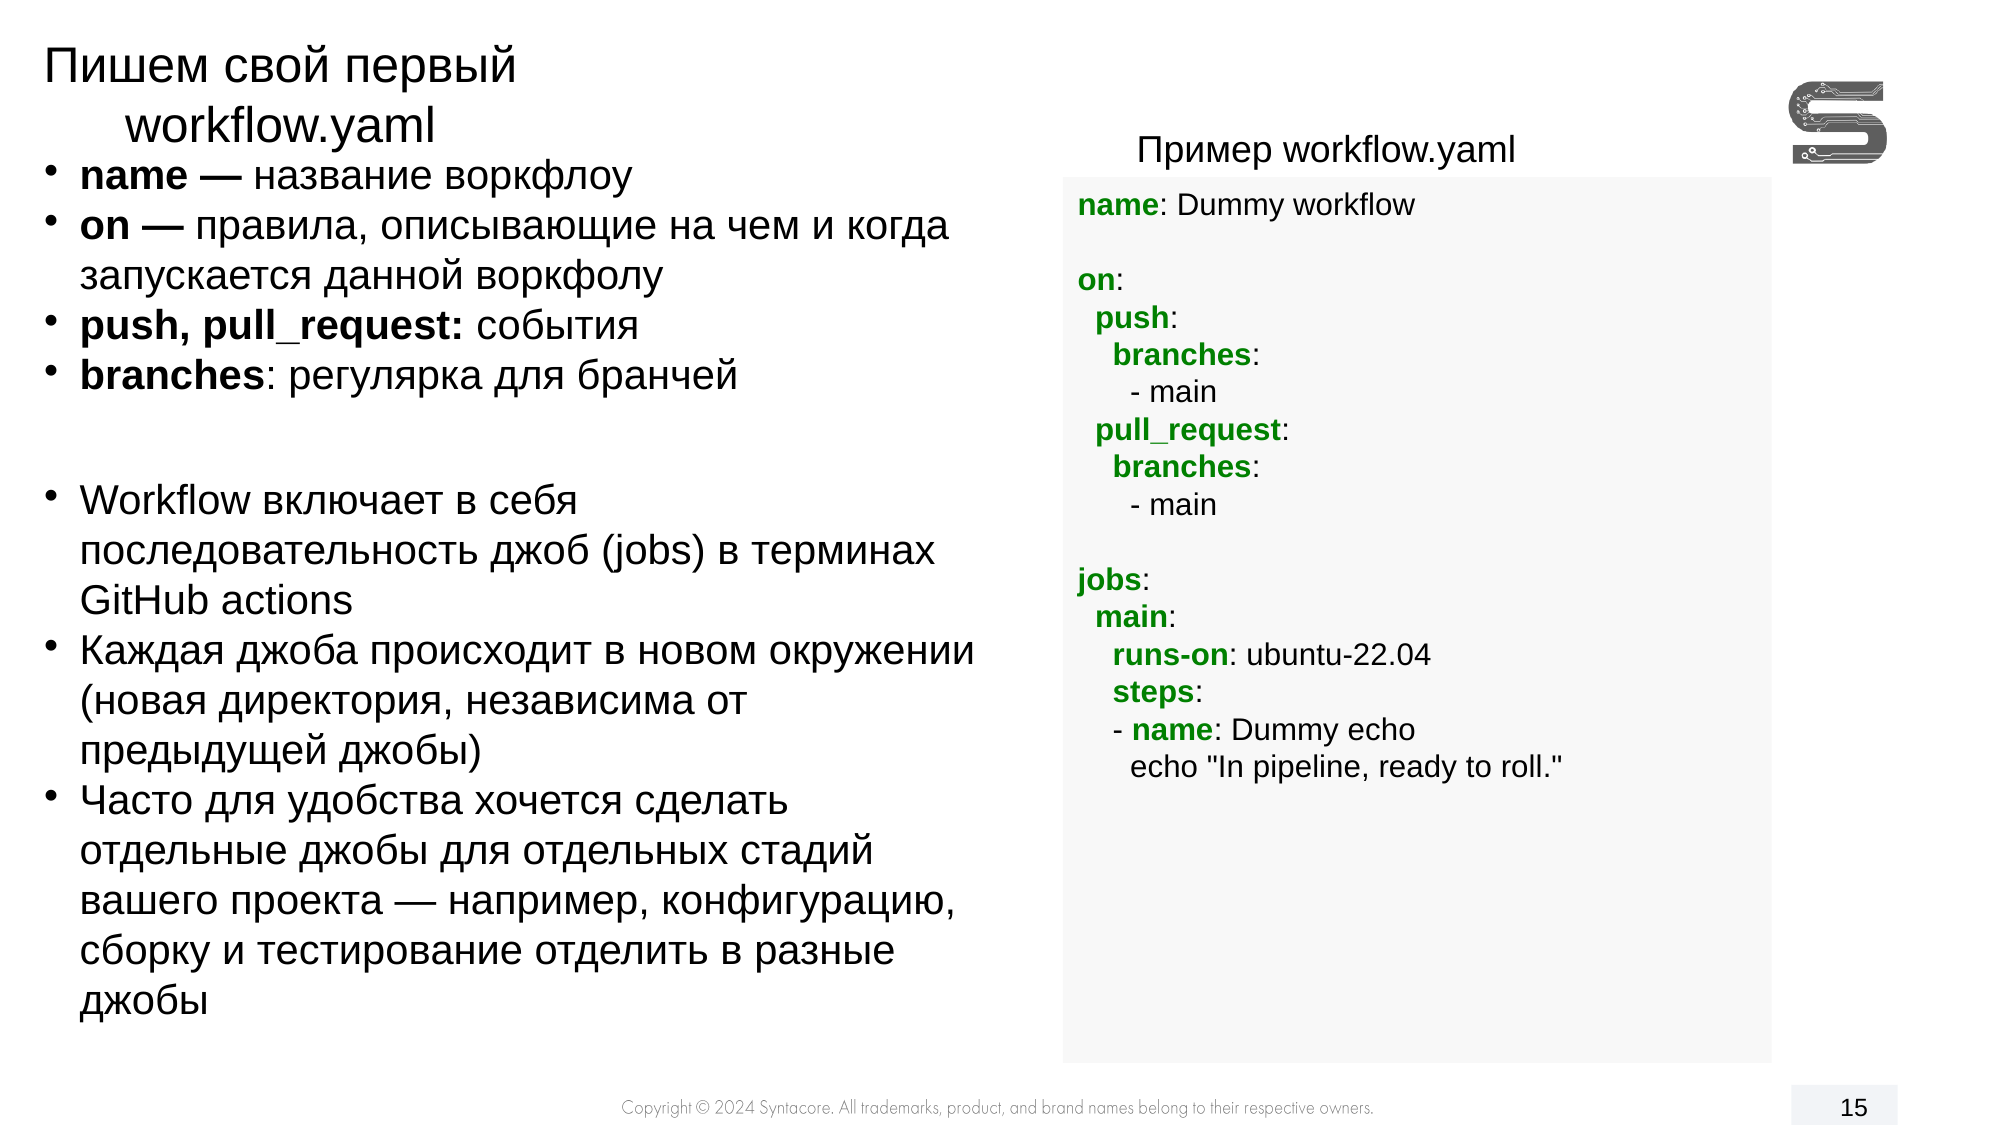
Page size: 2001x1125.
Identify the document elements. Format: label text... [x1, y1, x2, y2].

text_box Workflow включает в себя последовательность джоб (jobs) в терминах GitHub actions Каждая джоба происходит в новом окружении (новая директория, независима от предыдущей джобы) Часто для удобства хочется сделать отдельные джобы для отдельных стадий вашего проекта — например, конфигурацию, сборку и тестирование отделить в разные джобы [29, 465, 999, 992]
text_box <number> [1825, 1084, 1969, 1125]
picture [1788, 81, 1887, 164]
picture [621, 1094, 1381, 1119]
text_box name — название воркфлоу on — правила, описывающие на чем и когда запускается данной воркфолу push, pull_request: события branches: регулярка для бранчей [29, 140, 999, 443]
text_box Пишем свой первый workflow.yaml [0, 24, 680, 207]
text_box Пример workflow.yaml [1121, 118, 1743, 177]
text_box name: Dummy workflow on: push: branches: - main pull_request: branches: - main jobs: main: runs-on: ubuntu-22.04 steps: - name: Dummy echo echo "In pipeline, ready to roll." [1062, 177, 1772, 1063]
